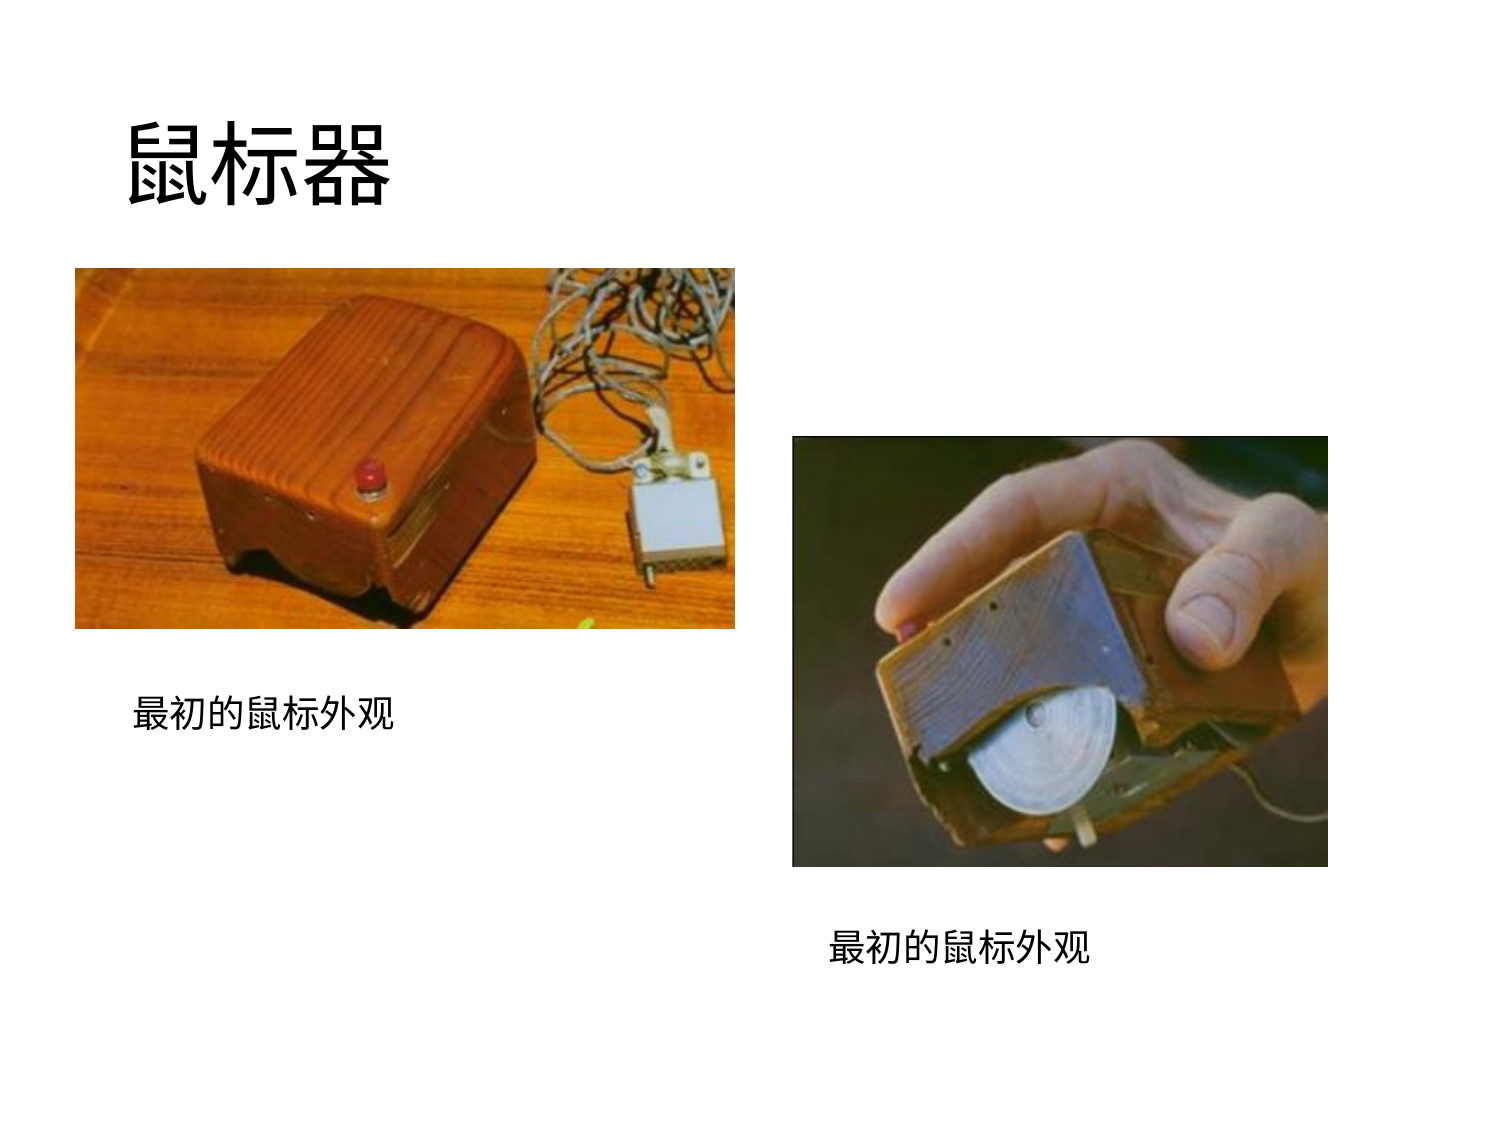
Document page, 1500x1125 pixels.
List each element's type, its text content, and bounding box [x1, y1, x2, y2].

text_box 最初的鼠标外观 [117, 682, 589, 743]
text_box 最初的鼠标外观 [813, 916, 1322, 976]
title 鼠标器 [103, 59, 1397, 278]
picture [791, 436, 1328, 867]
picture [74, 268, 735, 629]
